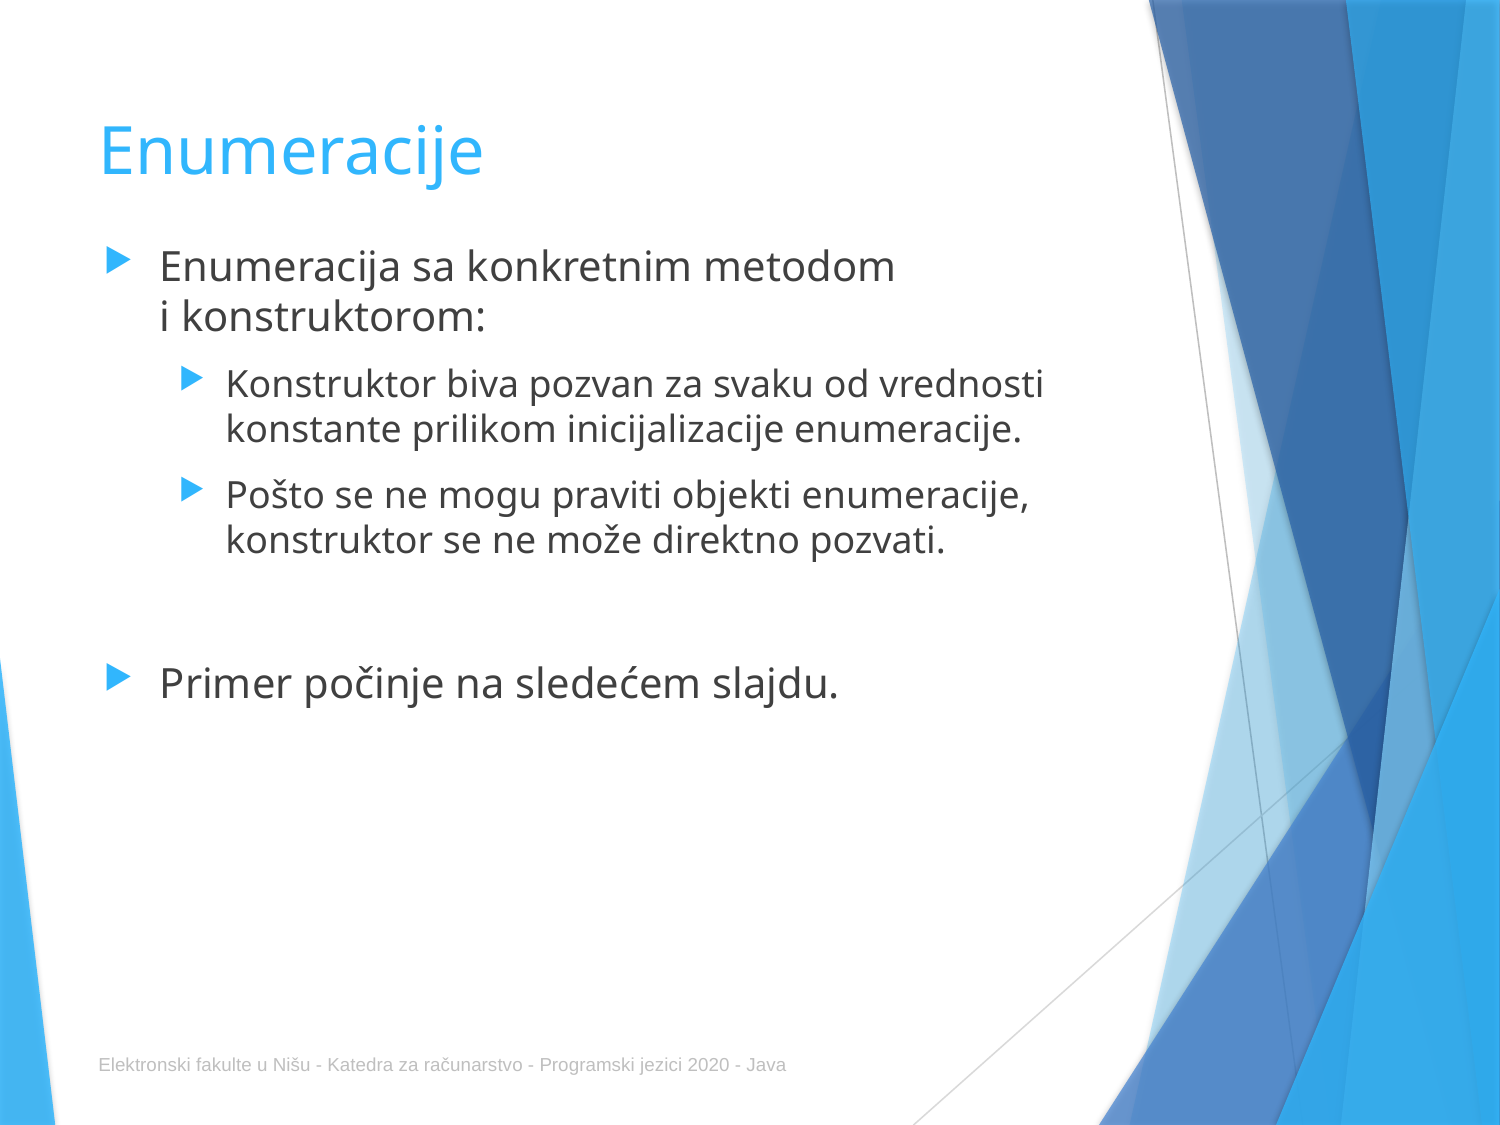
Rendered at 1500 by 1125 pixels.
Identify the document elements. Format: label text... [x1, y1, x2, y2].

list Enumeracija sa konkretnim metodom i konstruktorom: Konstruktor biva pozvan za svaku od vrednosti konstante prilikom inicijalizacije enumeracije. Pošto se ne mogu praviti objekti enumeracije, konstruktor se ne može direktno pozvati. Primer počinje na sledećem slajdu. [88, 231, 1351, 823]
footer Elektronski fakulte u Nišu - Katedra za računarstvo - Programski jezici 2020 - Java [83, 1034, 1141, 1094]
title Enumeracije [83, 99, 1141, 220]
